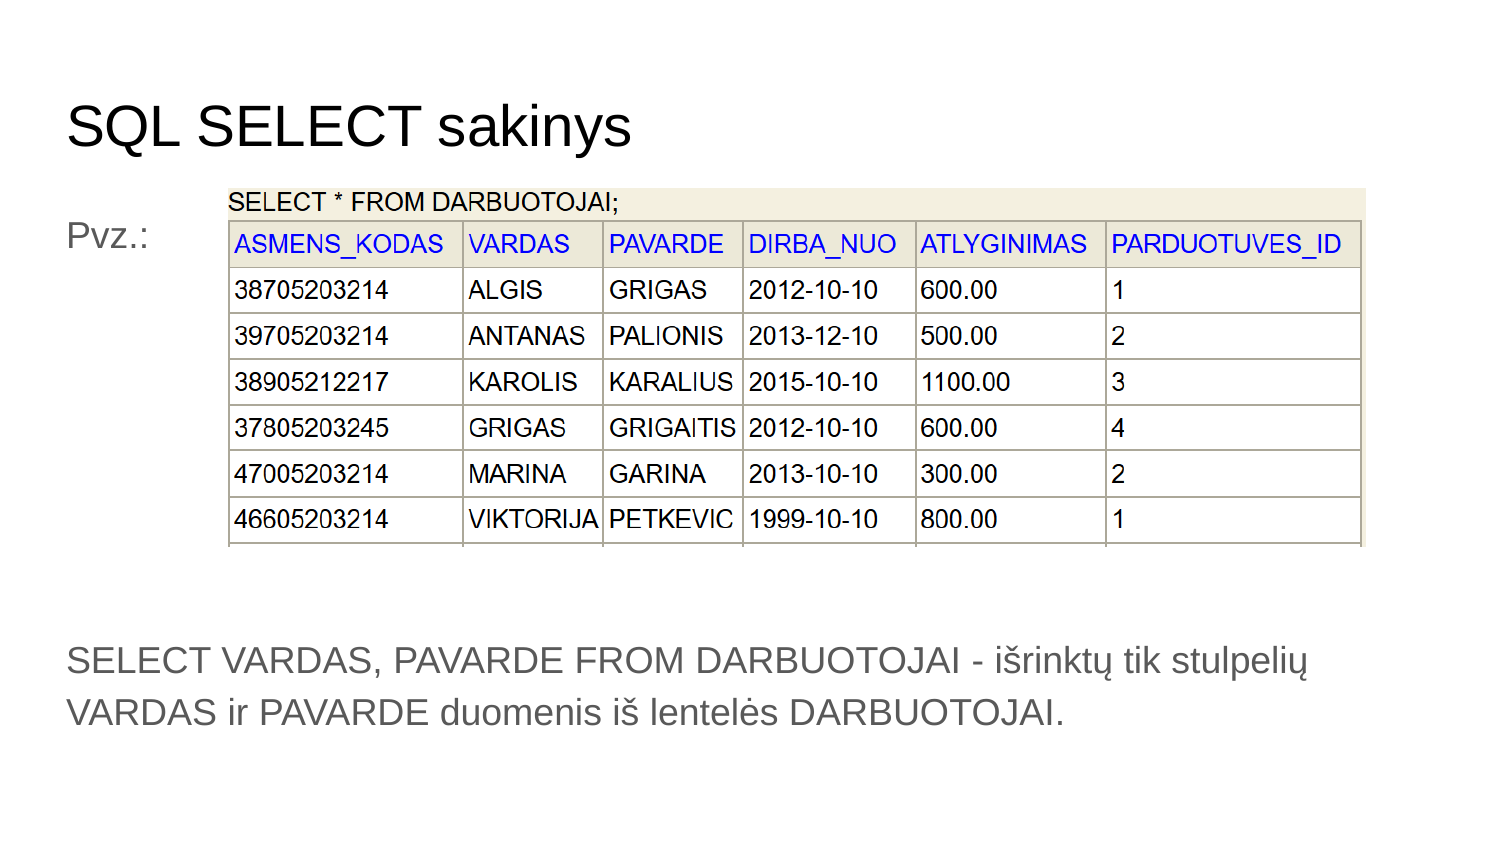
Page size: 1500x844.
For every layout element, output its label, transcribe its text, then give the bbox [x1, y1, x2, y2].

title SQL SELECT sakinys [51, 72, 1449, 167]
list Pvz.: SELECT VARDAS, PAVARDE FROM DARBUOTOJAI - išrinktų tik stulpelių VARDAS ir PAVARDE duomenis iš lentelės DARBUOTOJAI. [51, 189, 1449, 750]
picture [227, 188, 1366, 547]
